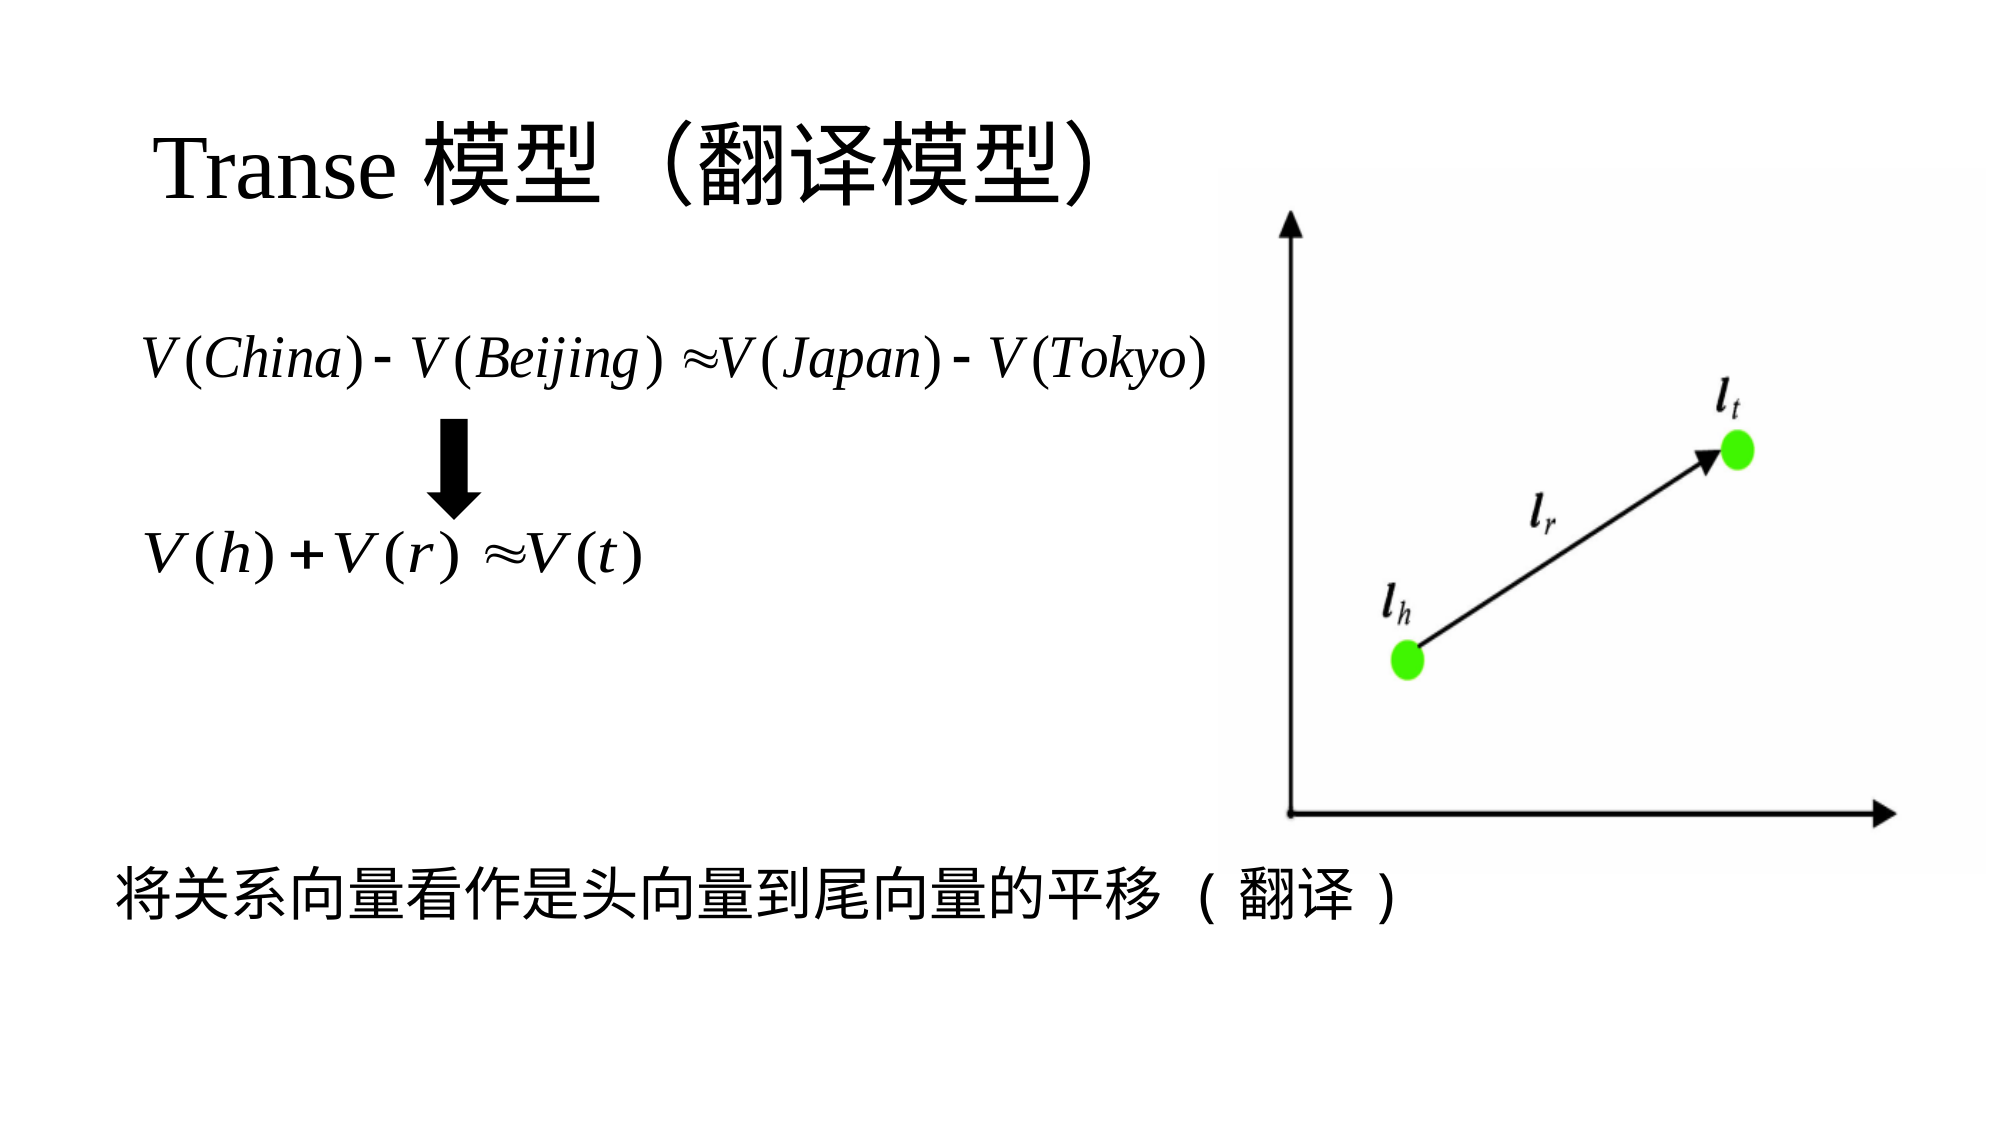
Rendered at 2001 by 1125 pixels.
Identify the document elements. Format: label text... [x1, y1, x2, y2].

text_box [426, 418, 482, 518]
title Transe模型（翻译模型） [137, 59, 1863, 278]
picture [1218, 168, 1986, 874]
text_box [137, 322, 1218, 403]
text_box 将关系向量看作是头向量到尾向量的平移 (翻译) [99, 849, 1512, 935]
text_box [137, 518, 655, 598]
